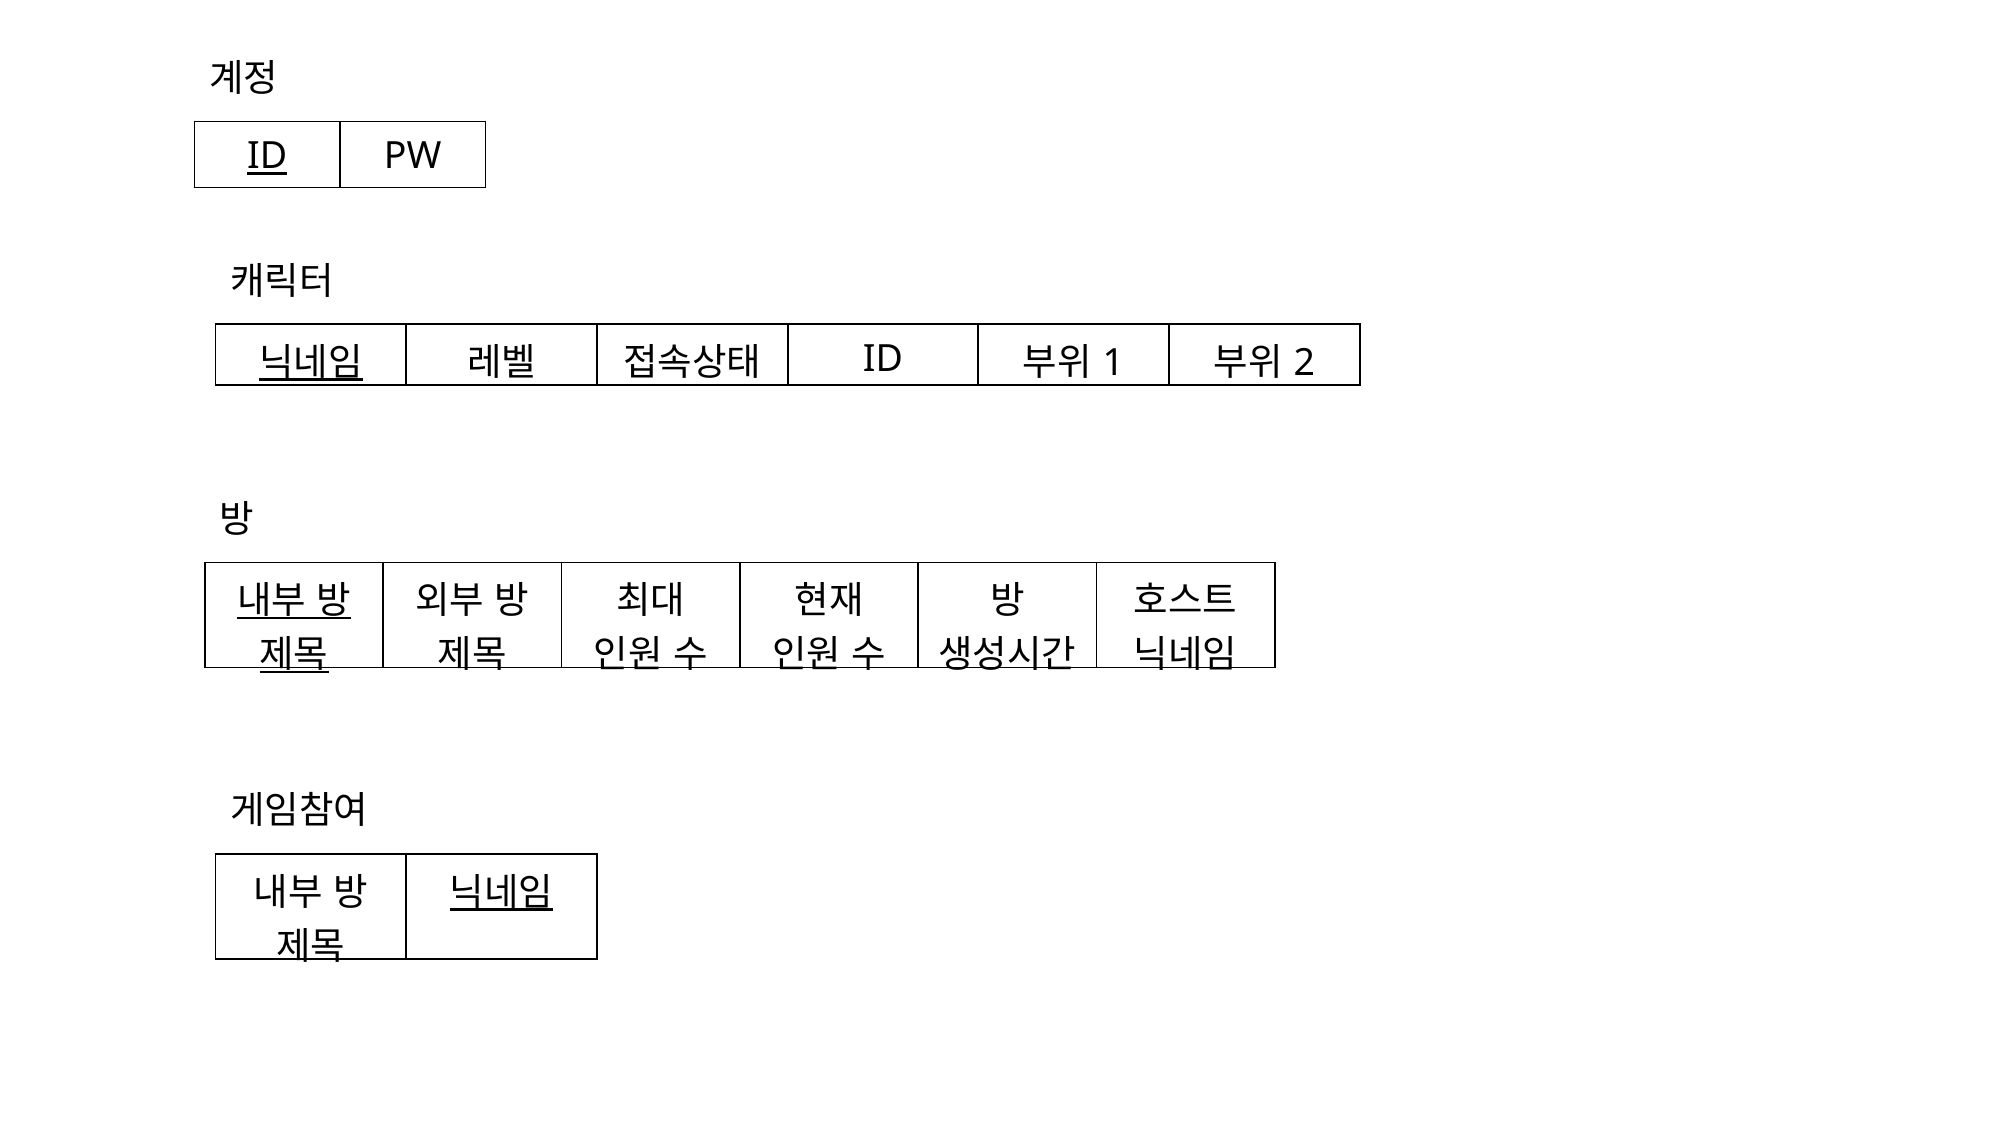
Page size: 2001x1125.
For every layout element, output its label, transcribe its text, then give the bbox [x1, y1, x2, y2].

table_header ID [789, 325, 977, 384]
table_header 부위2 [1170, 325, 1359, 384]
table_header ID [195, 122, 339, 187]
table_header 방 생성시간 [919, 563, 1096, 667]
table_header PW [341, 122, 485, 187]
text_box 계정 [194, 46, 362, 107]
table_header 레벨 [407, 325, 596, 384]
table_header 현재 인원 수 [741, 563, 917, 667]
table_header 닉네임 [407, 855, 596, 958]
table_header 접속상태 [598, 325, 787, 384]
text_box 캐릭터 [215, 249, 383, 310]
table_header 내부 방 제목 [216, 855, 405, 958]
table_header 내부 방 제목 [206, 563, 382, 667]
table_header 외부 방 제목 [384, 563, 561, 667]
table_header 최대 인원 수 [562, 563, 739, 667]
text_box 방 [204, 487, 372, 548]
text_box 게임참여 [215, 779, 444, 839]
table_header 호스트 닉네임 [1097, 563, 1274, 667]
table_header 부위1 [979, 325, 1168, 384]
table_header 닉네임 [216, 325, 405, 384]
